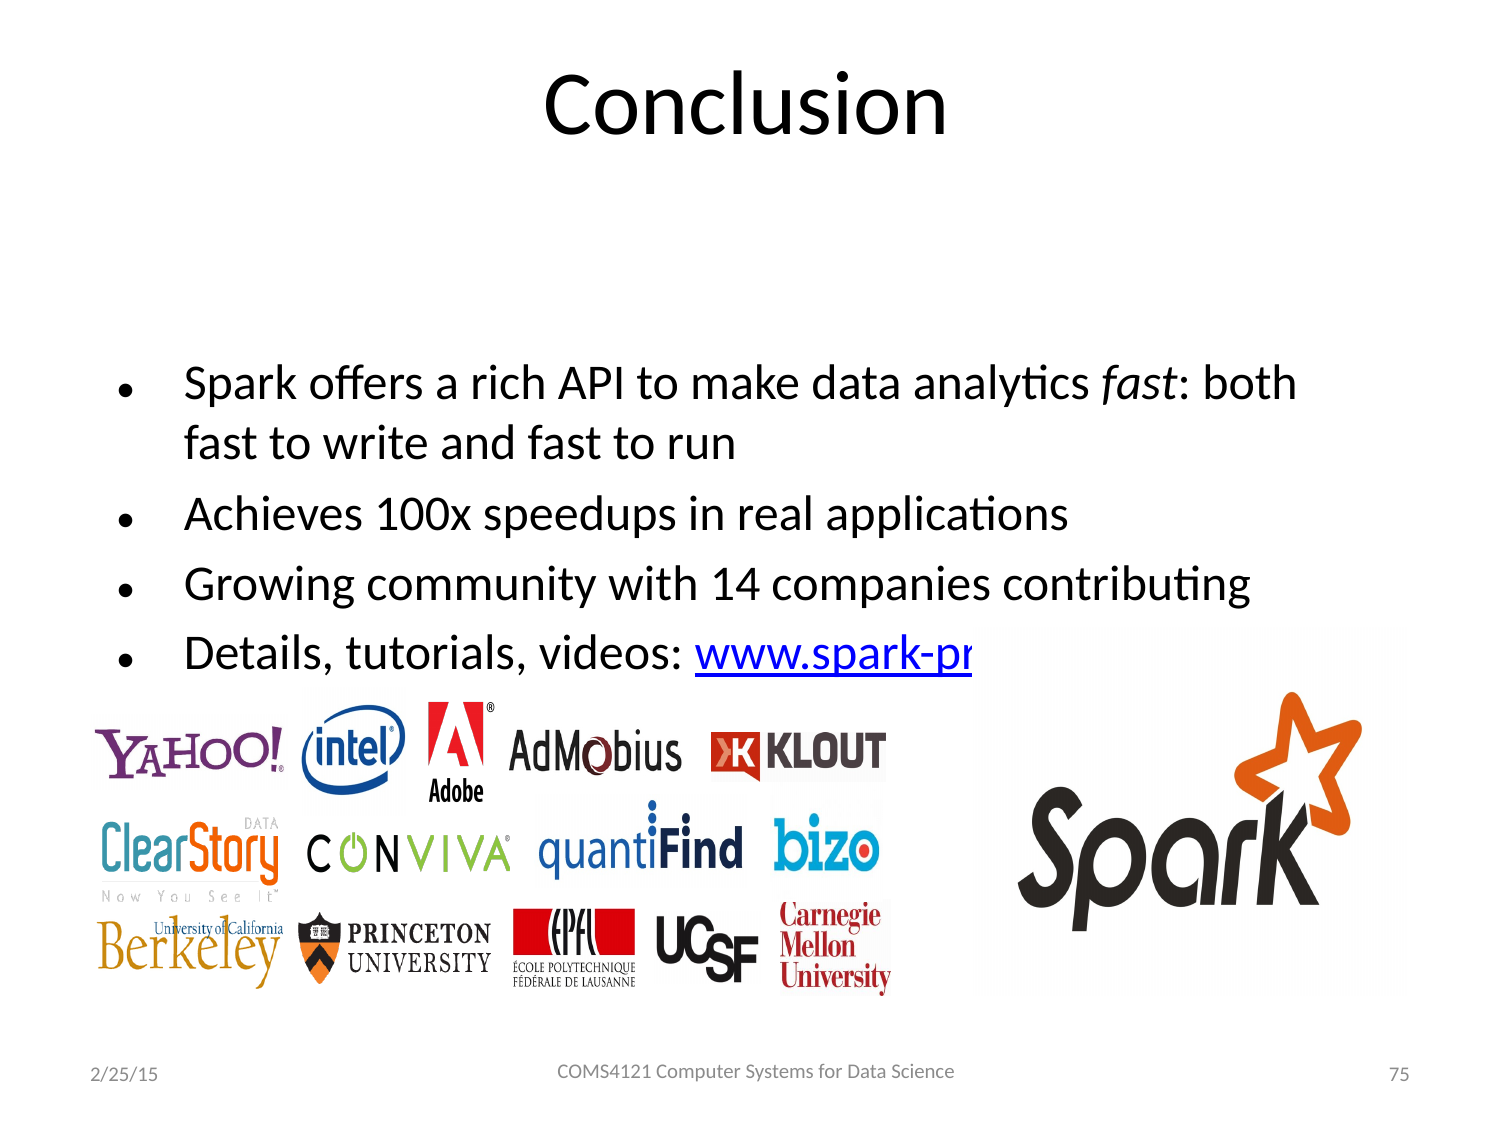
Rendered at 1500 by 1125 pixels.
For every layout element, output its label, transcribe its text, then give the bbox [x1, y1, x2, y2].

picture [971, 627, 1407, 996]
footer COMS4121 Computer Systems for Data Science [474, 1037, 1038, 1103]
picture [533, 793, 748, 889]
picture [298, 911, 494, 984]
picture [508, 720, 683, 784]
picture [102, 817, 278, 902]
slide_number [75, 1042, 425, 1103]
picture [90, 713, 288, 790]
picture [711, 731, 891, 996]
picture [301, 687, 406, 817]
title Conclusion [71, 4, 1422, 192]
picture [513, 908, 636, 987]
picture [652, 911, 761, 984]
slide_number 75 [1074, 1042, 1425, 1103]
picture [96, 913, 283, 989]
list Spark offers a rich API to make data analytics fast: both fast to write and fast to run Achieves 100x speedups in real applications Growing community with 14 companies contributing Details, tutorials, videos: www.spark-project.org [112, 250, 1388, 688]
picture [417, 699, 496, 805]
picture [305, 827, 521, 877]
